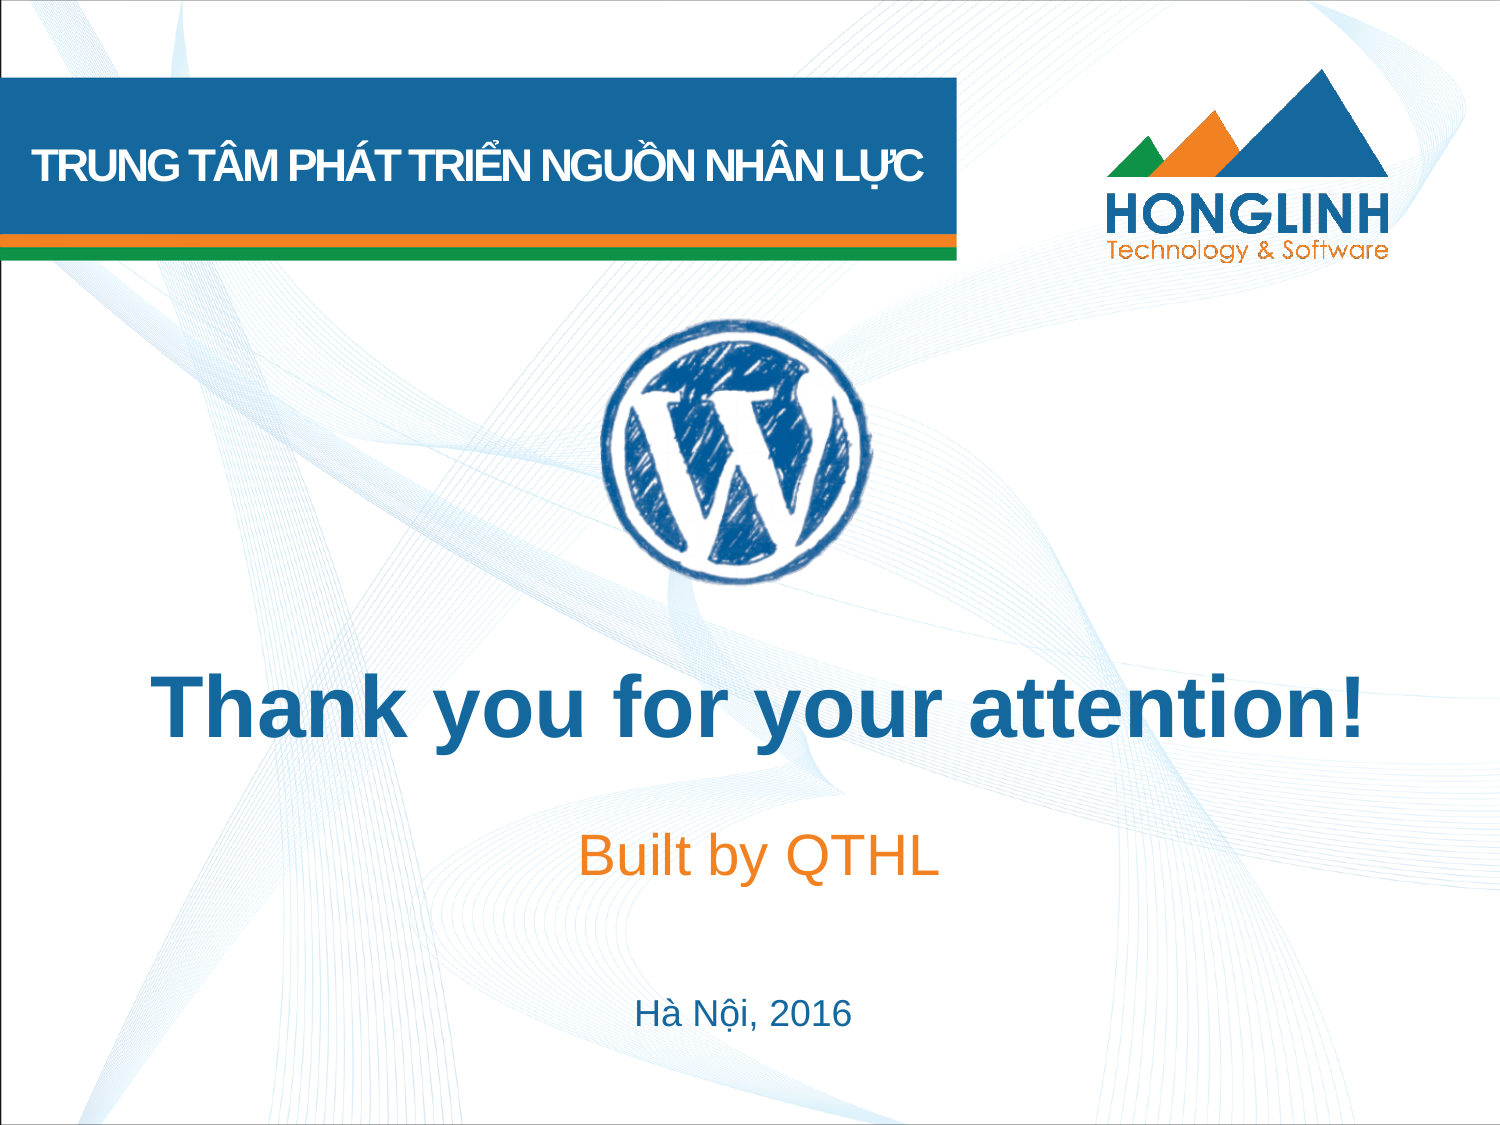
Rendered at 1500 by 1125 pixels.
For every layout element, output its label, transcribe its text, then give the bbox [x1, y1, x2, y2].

title Thank you for your attention! [121, 609, 1397, 809]
subtitle Built by QTHL [196, 809, 1322, 987]
picture [0, 0, 1500, 1125]
